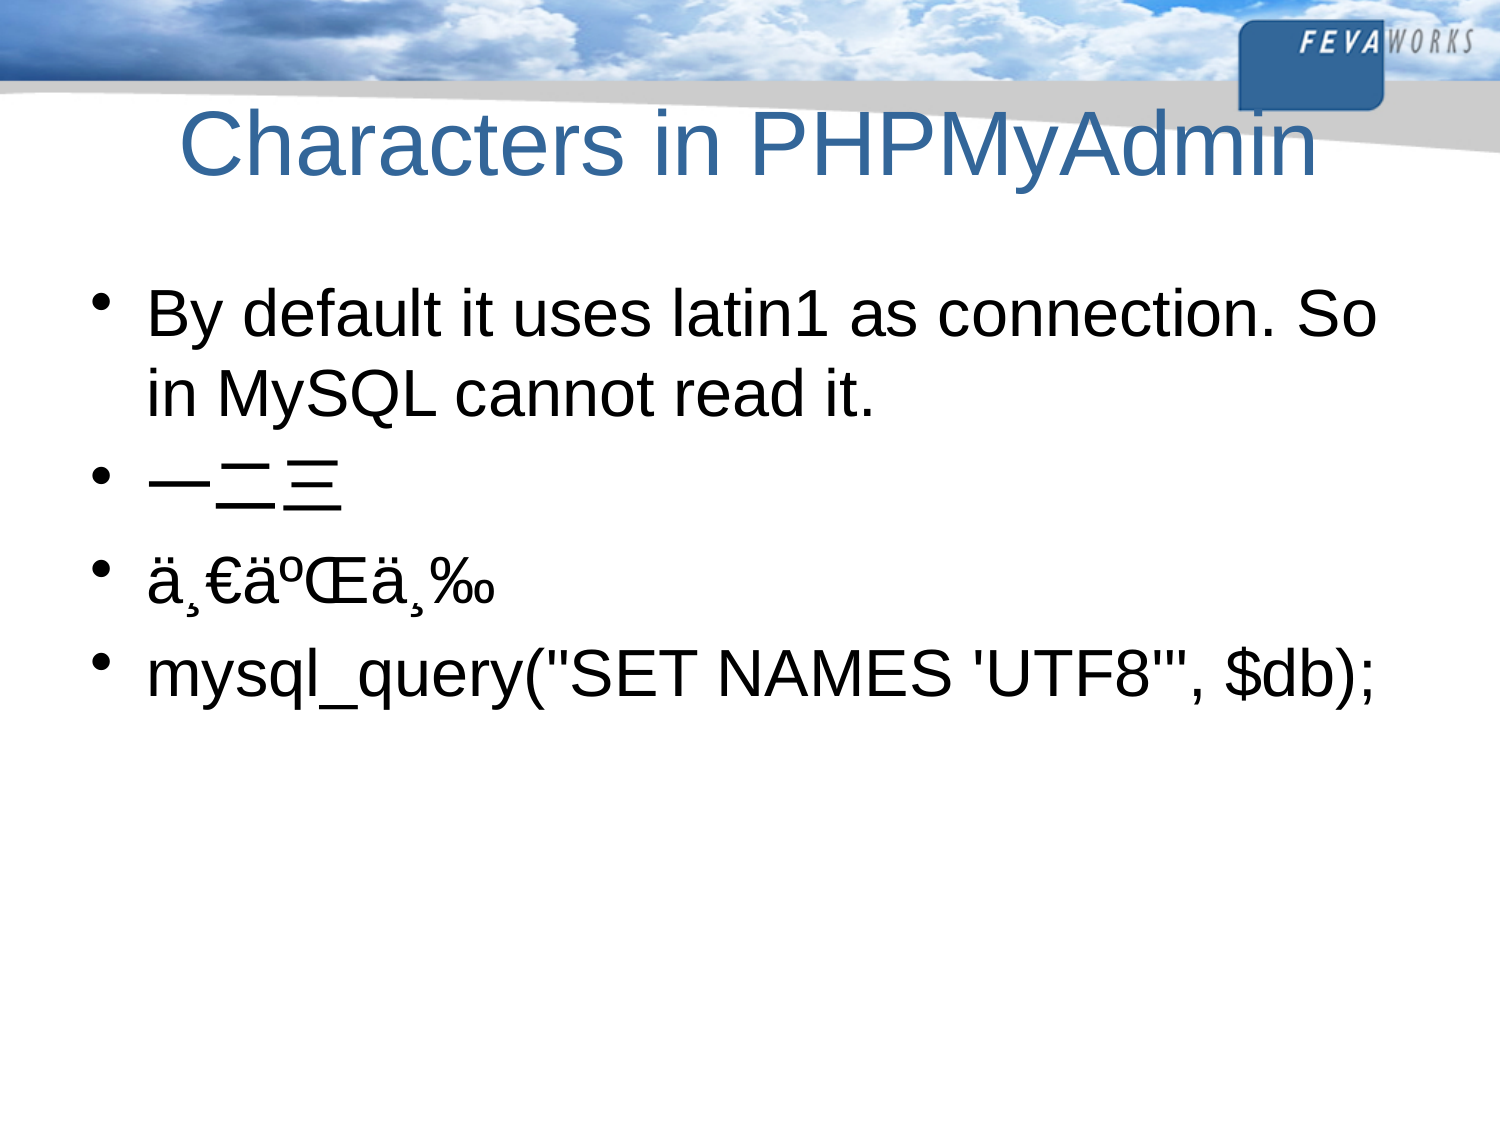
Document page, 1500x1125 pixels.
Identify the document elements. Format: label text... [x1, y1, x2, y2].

list By default it uses latin1 as connection. So in MySQL cannot read it. 一二三 ä¸€äºŒä¸‰ mysql_query("SET NAMES 'UTF8'", $db); [75, 262, 1425, 1005]
picture [0, 0, 1500, 1125]
title Characters in PHPMyAdmin [75, 45, 1425, 233]
